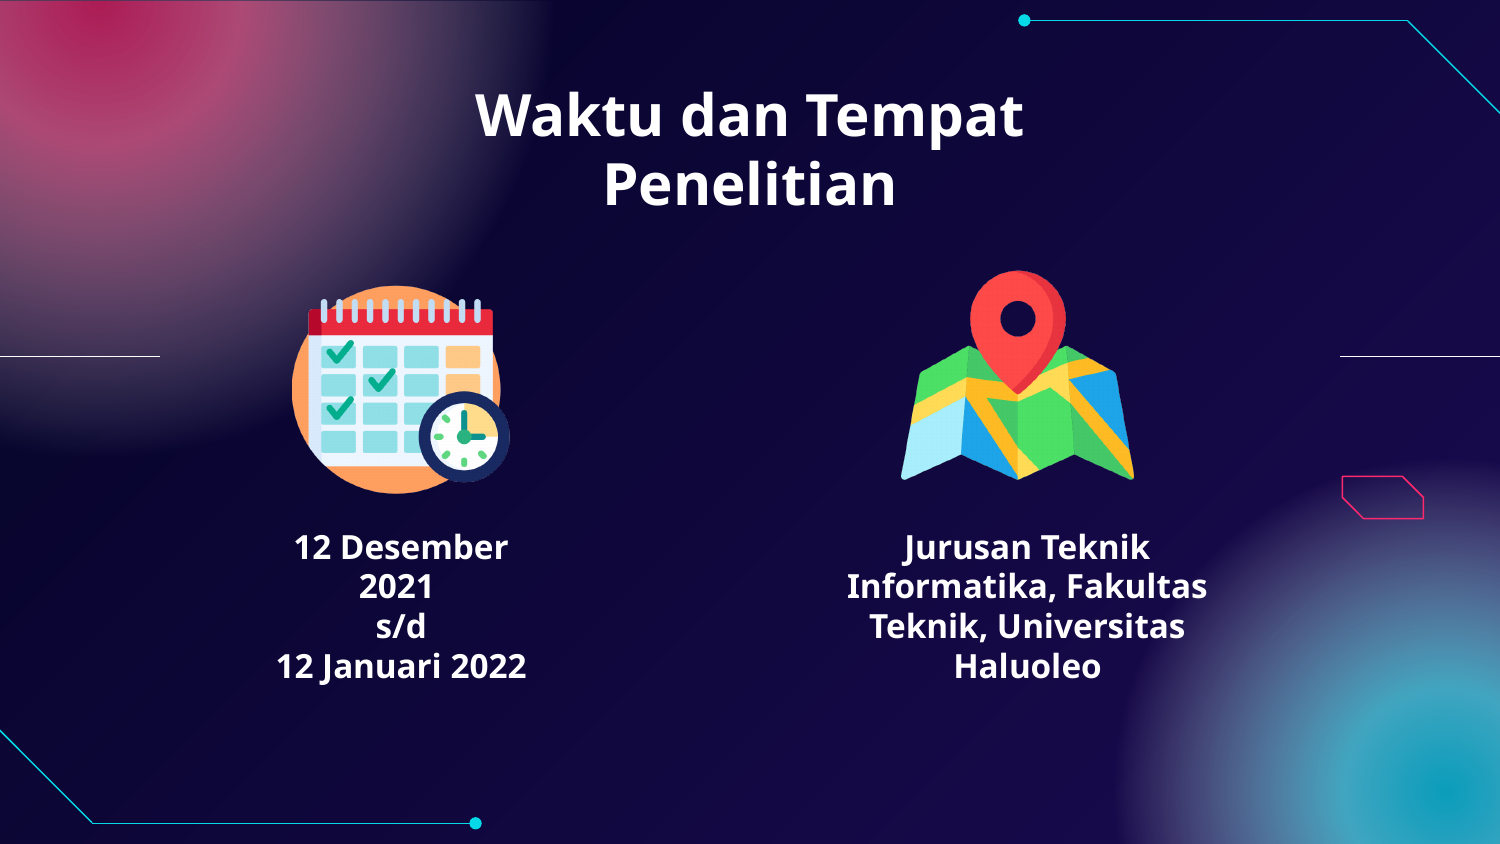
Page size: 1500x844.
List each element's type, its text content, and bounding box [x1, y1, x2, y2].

picture [292, 280, 510, 498]
picture [900, 258, 1134, 492]
text_box Jurusan Teknik Informatika, Fakultas Teknik, Universitas Haluoleo [817, 518, 1238, 693]
text_box 12 Desember 2021 s/d 12 Januari 2022 [241, 518, 561, 693]
title Waktu dan Tempat Penelitian [399, 62, 1101, 157]
text_box [1342, 476, 1424, 519]
